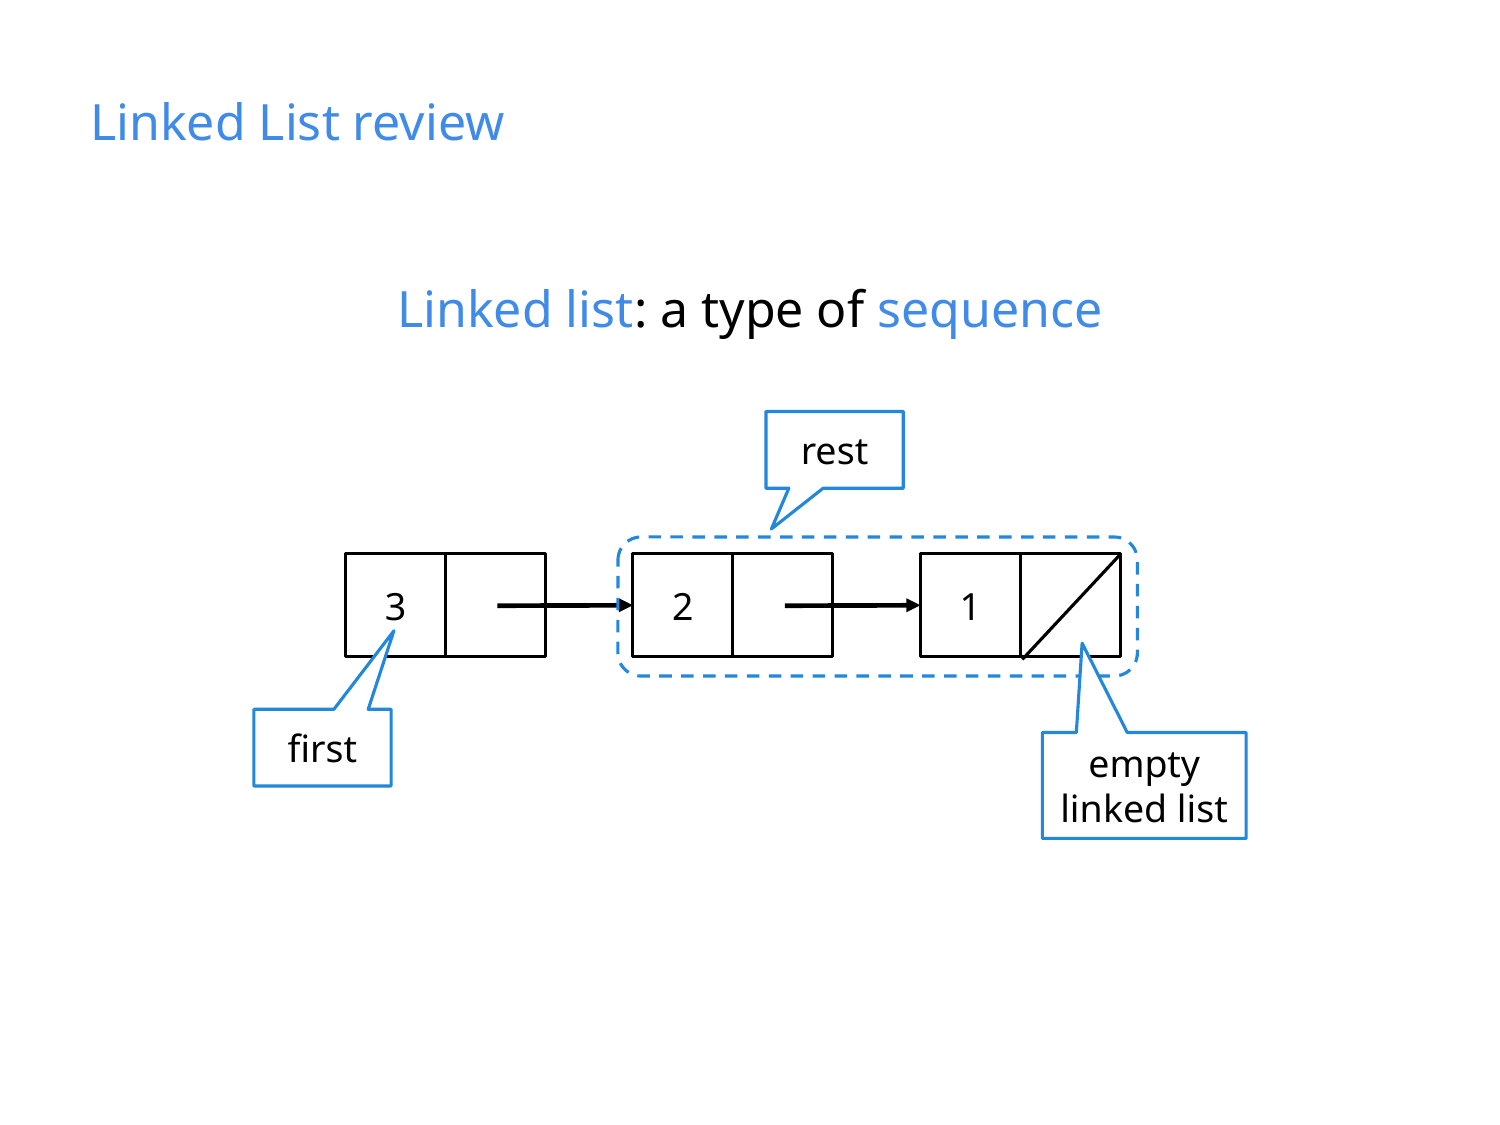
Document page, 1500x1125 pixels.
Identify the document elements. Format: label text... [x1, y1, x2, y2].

text_box Linked list: a type of sequence [362, 262, 1138, 347]
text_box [617, 411, 1138, 677]
text_box empty linked list [1042, 685, 1247, 839]
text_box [345, 553, 612, 660]
title Linked List review [75, 36, 1425, 166]
text_box first [253, 668, 392, 786]
